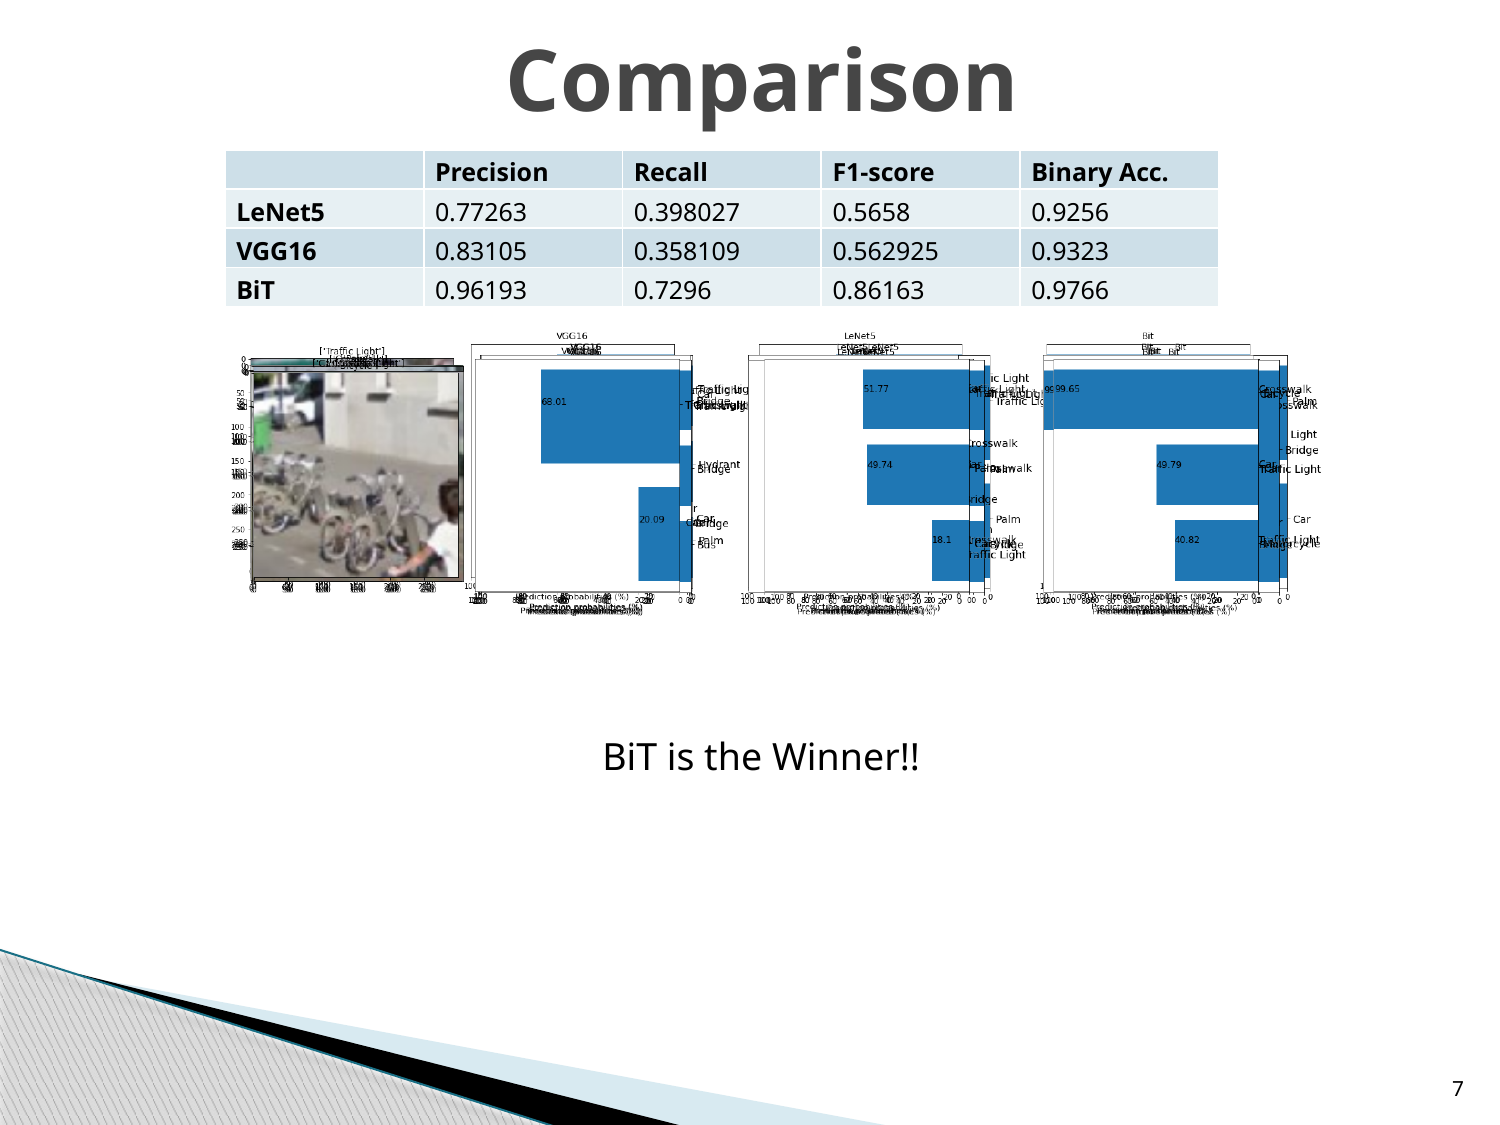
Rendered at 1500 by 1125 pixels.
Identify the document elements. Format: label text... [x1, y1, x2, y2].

table_cell 0.7296 [623, 268, 820, 306]
table_cell 0.77263 [425, 190, 622, 227]
table_header [226, 151, 423, 188]
table_cell BiT [226, 268, 423, 306]
table_cell 0.83105 [425, 229, 622, 267]
table_cell 0.86163 [822, 268, 1019, 306]
title Comparison [87, 12, 1438, 143]
table_cell LeNet5 [226, 190, 423, 227]
table_cell 0.358109 [623, 229, 820, 267]
table_header Recall [623, 151, 820, 188]
text_box BiT is the Winner!! [587, 725, 963, 786]
table_cell 0.398027 [623, 190, 820, 227]
slide_number 7 [1418, 1051, 1479, 1112]
table_header Binary Acc. [1021, 151, 1218, 188]
picture [224, 326, 1326, 622]
table_header Precision [425, 151, 622, 188]
table_header F1-score [822, 151, 1019, 188]
table_cell 0.9323 [1021, 229, 1218, 267]
table_cell 0.9256 [1021, 190, 1218, 227]
table_cell 0.562925 [822, 229, 1019, 267]
table_cell 0.5658 [822, 190, 1019, 227]
table_cell 0.9766 [1021, 268, 1218, 306]
table_cell 0.96193 [425, 268, 622, 306]
table_cell VGG16 [226, 229, 423, 267]
